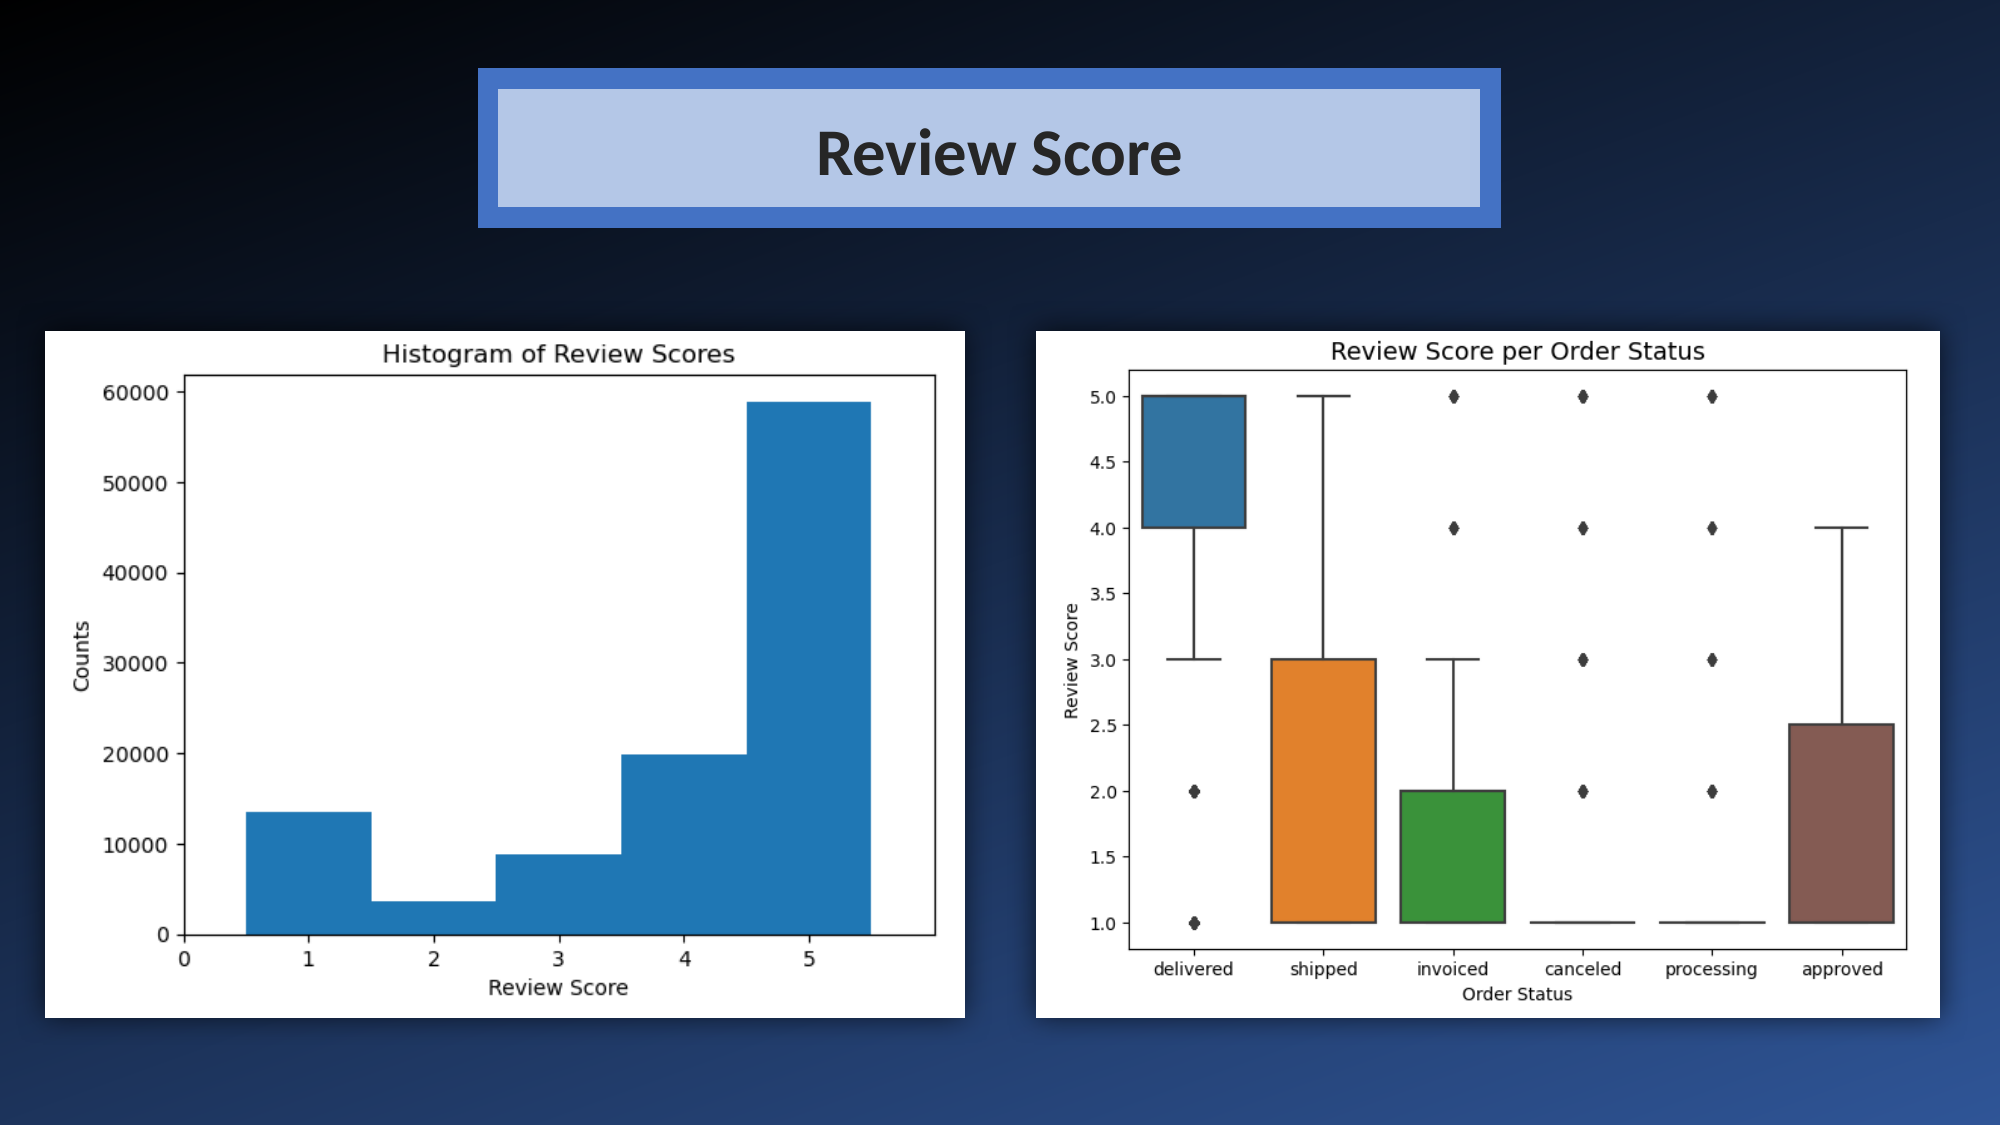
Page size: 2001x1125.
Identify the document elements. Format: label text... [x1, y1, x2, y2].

picture [45, 331, 965, 1018]
picture [1036, 331, 1940, 1018]
text_box [487, 77, 1491, 219]
text_box [0, 0, 2000, 1125]
text_box Review Score [764, 101, 1235, 196]
